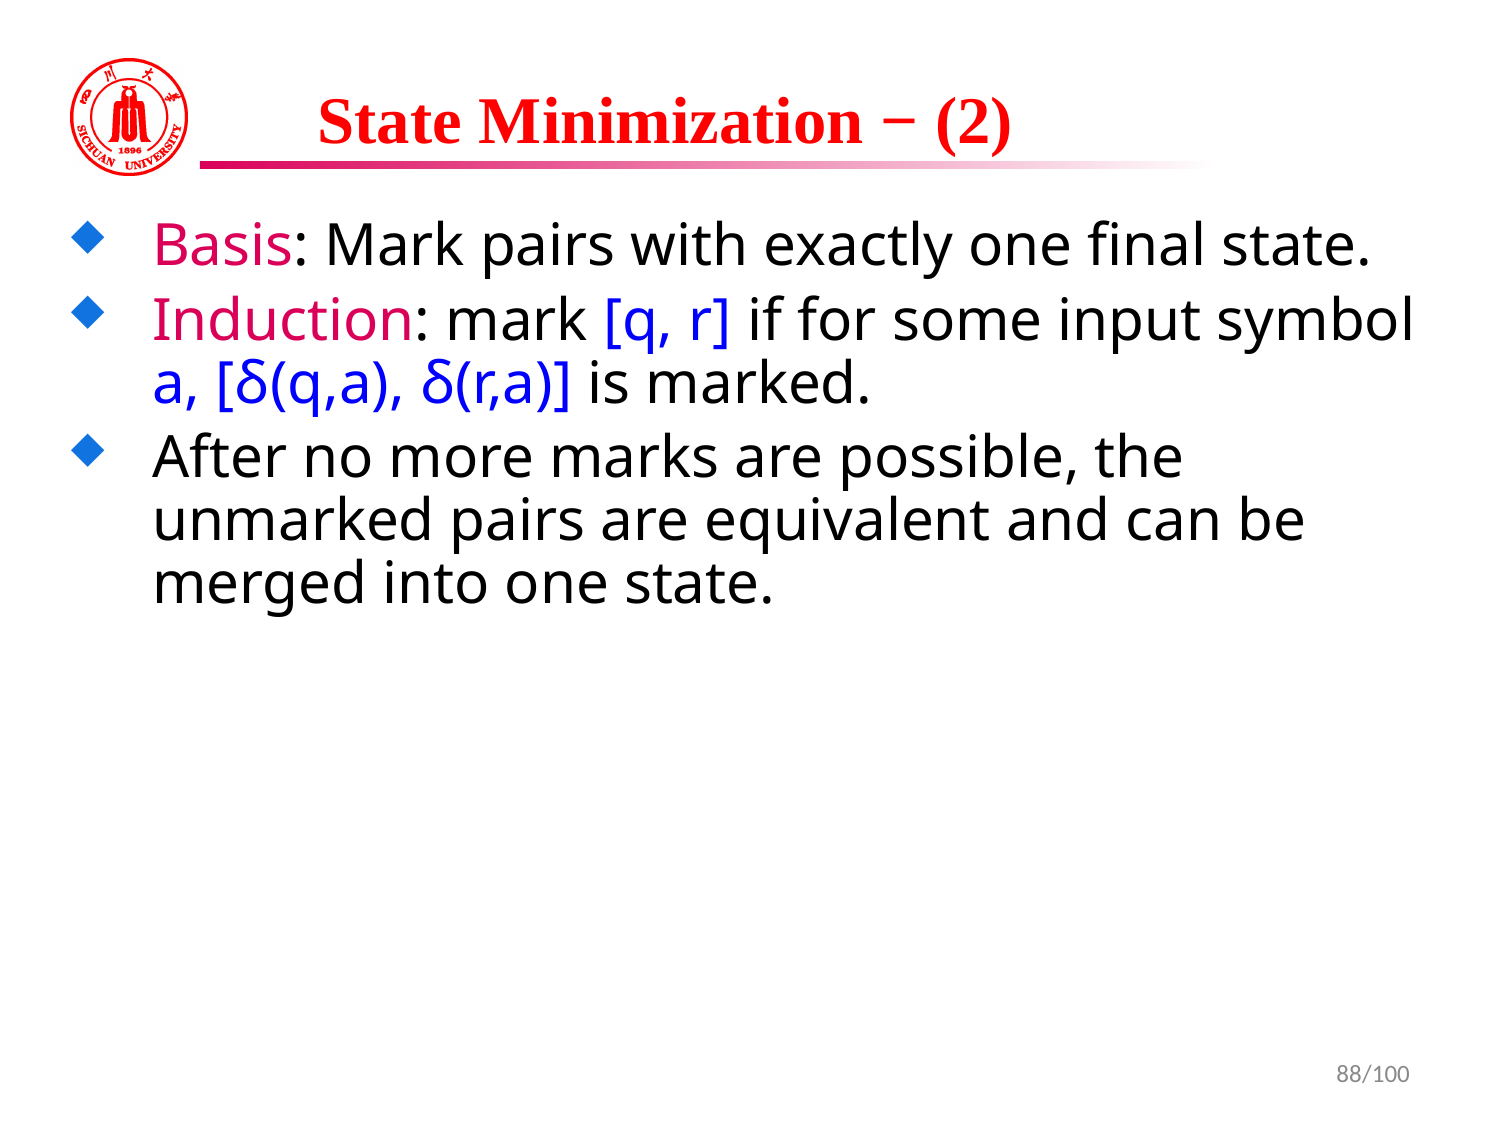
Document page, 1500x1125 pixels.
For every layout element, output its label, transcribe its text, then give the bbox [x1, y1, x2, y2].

picture [70, 58, 188, 176]
text_box [199, 161, 1214, 169]
text_box Basis: Mark pairs with exactly one final state. Induction: mark [q, r] if for some input symbol a, [δ(q,a), δ(r,a)] is marked. After no more marks are possible, the unmarked pairs are equivalent and can be merged into one state. [53, 207, 1447, 1012]
text_box State Minimization − (2) [310, 72, 1022, 160]
slide_number 88/100 [1074, 1042, 1425, 1103]
